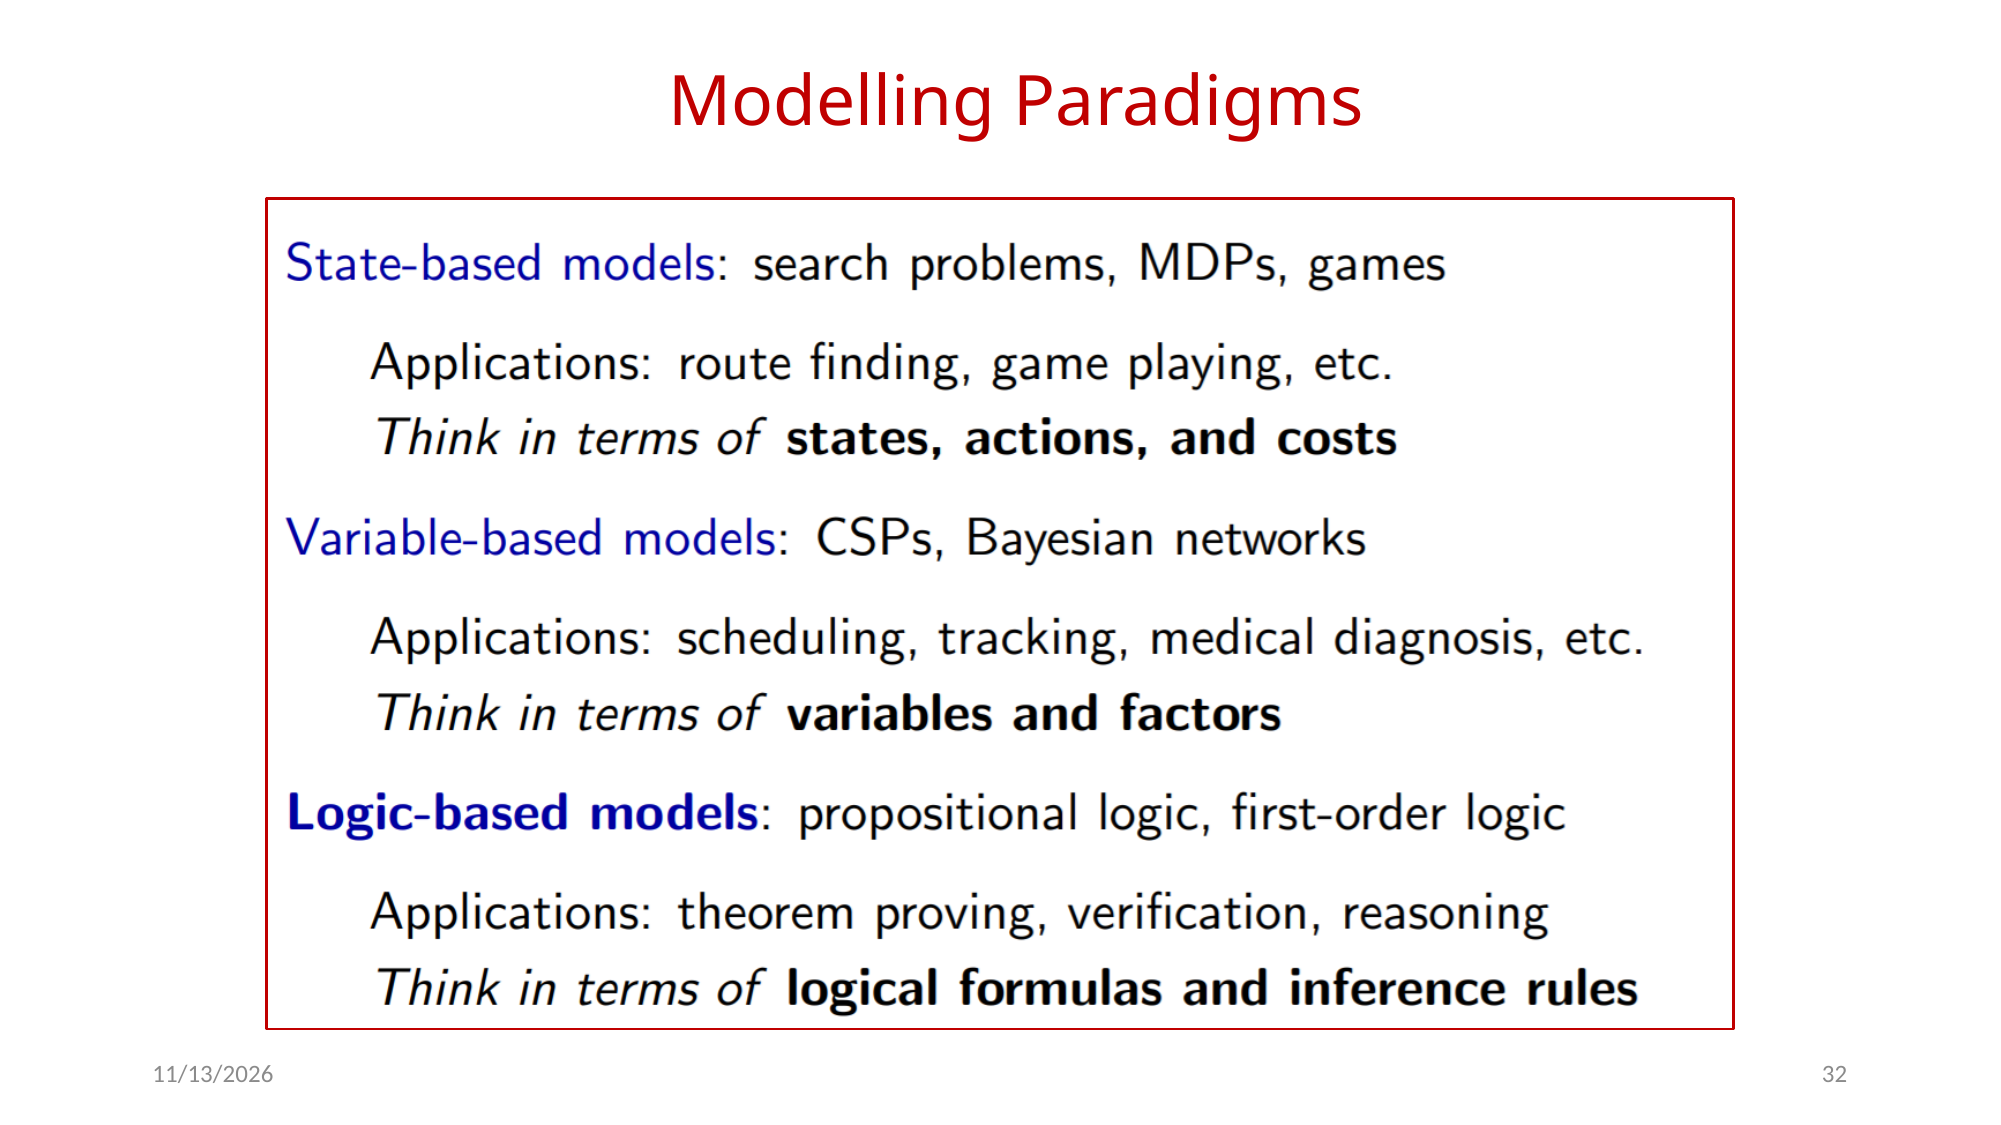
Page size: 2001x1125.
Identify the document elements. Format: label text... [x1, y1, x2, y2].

title Modelling Paradigms [653, 56, 1407, 149]
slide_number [137, 1042, 588, 1103]
picture [267, 199, 1733, 1028]
slide_number 32 [1752, 1042, 1863, 1103]
